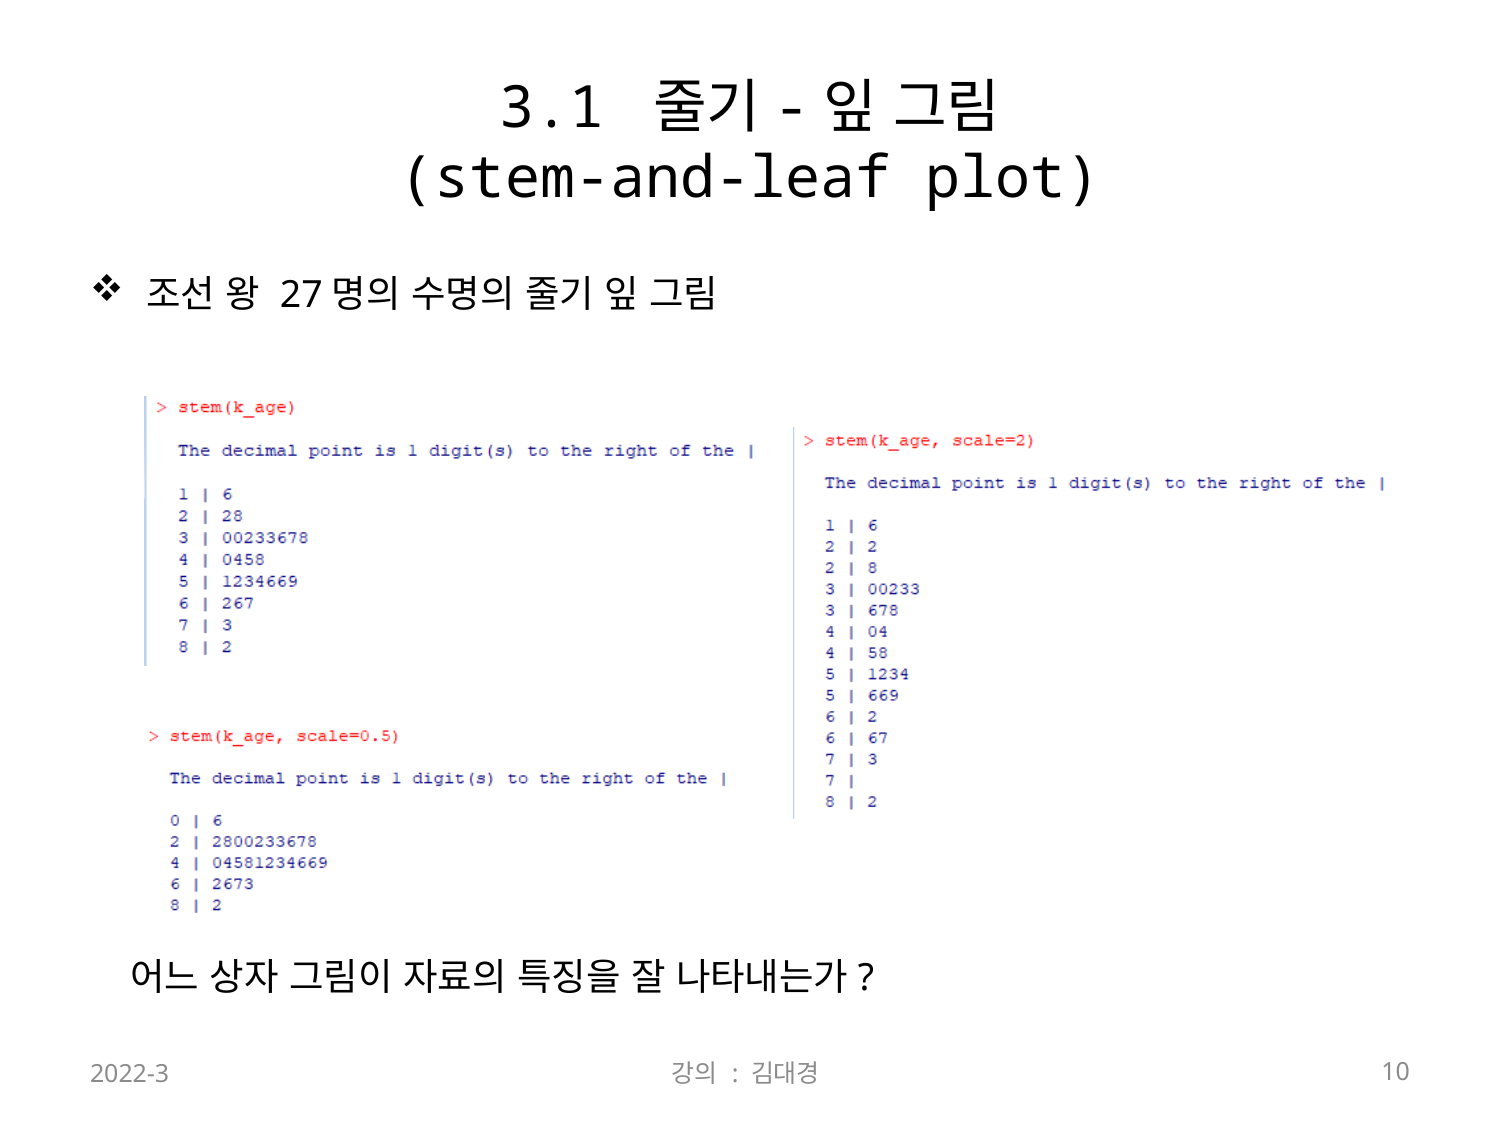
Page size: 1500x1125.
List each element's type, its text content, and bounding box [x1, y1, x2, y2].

title 3.1 줄기-잎 그림 (stem-and-leaf plot) [75, 45, 1425, 233]
list 조선 왕 27명의 수명의 줄기 잎 그림 어느 상자 그림이 자료의 특징을 잘 나타내는가? [75, 262, 1425, 1048]
footer 강의 : 김대경 [512, 1042, 988, 1103]
picture [144, 395, 762, 666]
slide_number 10 [1074, 1042, 1425, 1103]
picture [792, 427, 1398, 820]
picture [146, 720, 729, 918]
slide_number 2022-3 [75, 1042, 425, 1103]
